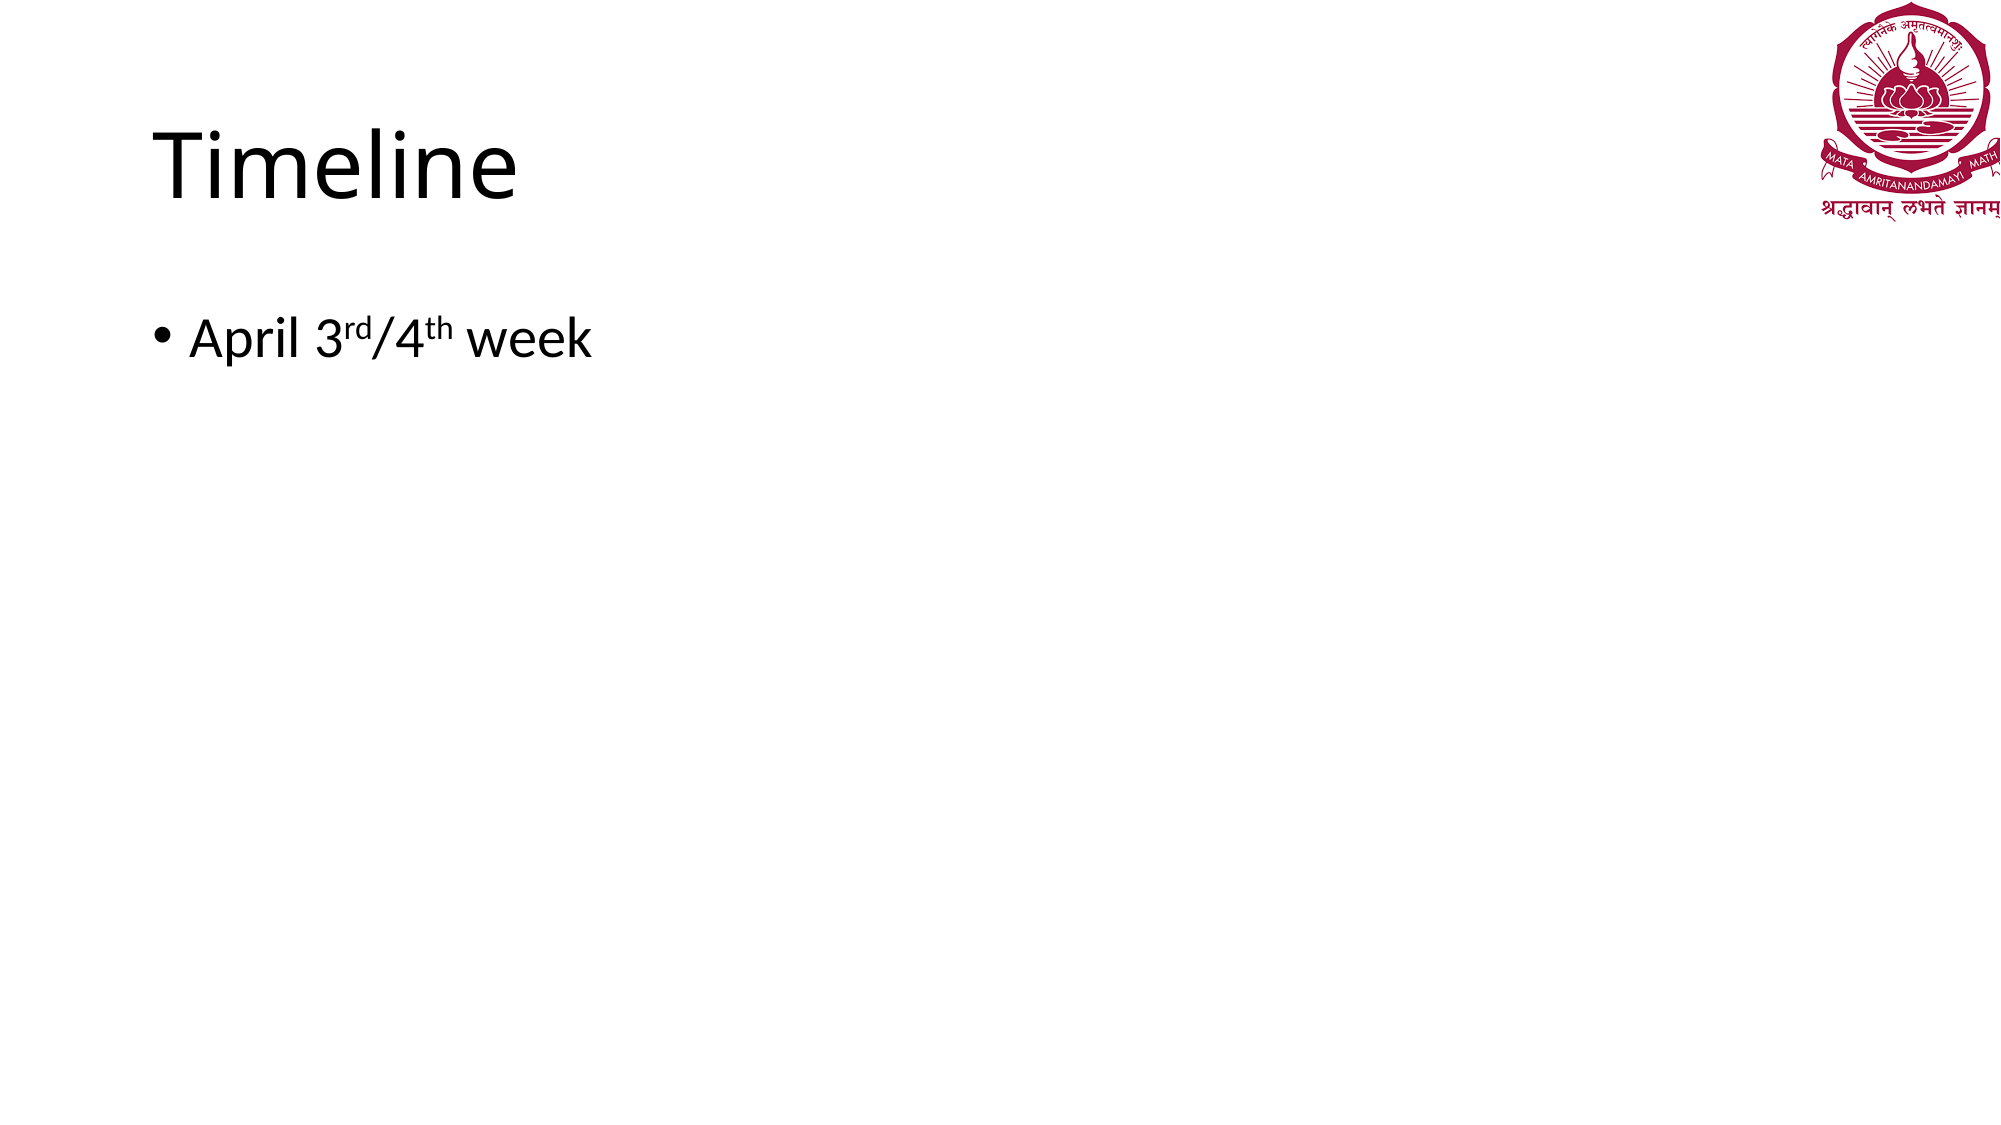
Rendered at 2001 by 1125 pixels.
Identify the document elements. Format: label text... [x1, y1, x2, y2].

picture [1800, 0, 2000, 222]
list April 3rd/4th week [137, 299, 1863, 1014]
title Timeline [137, 59, 1863, 278]
